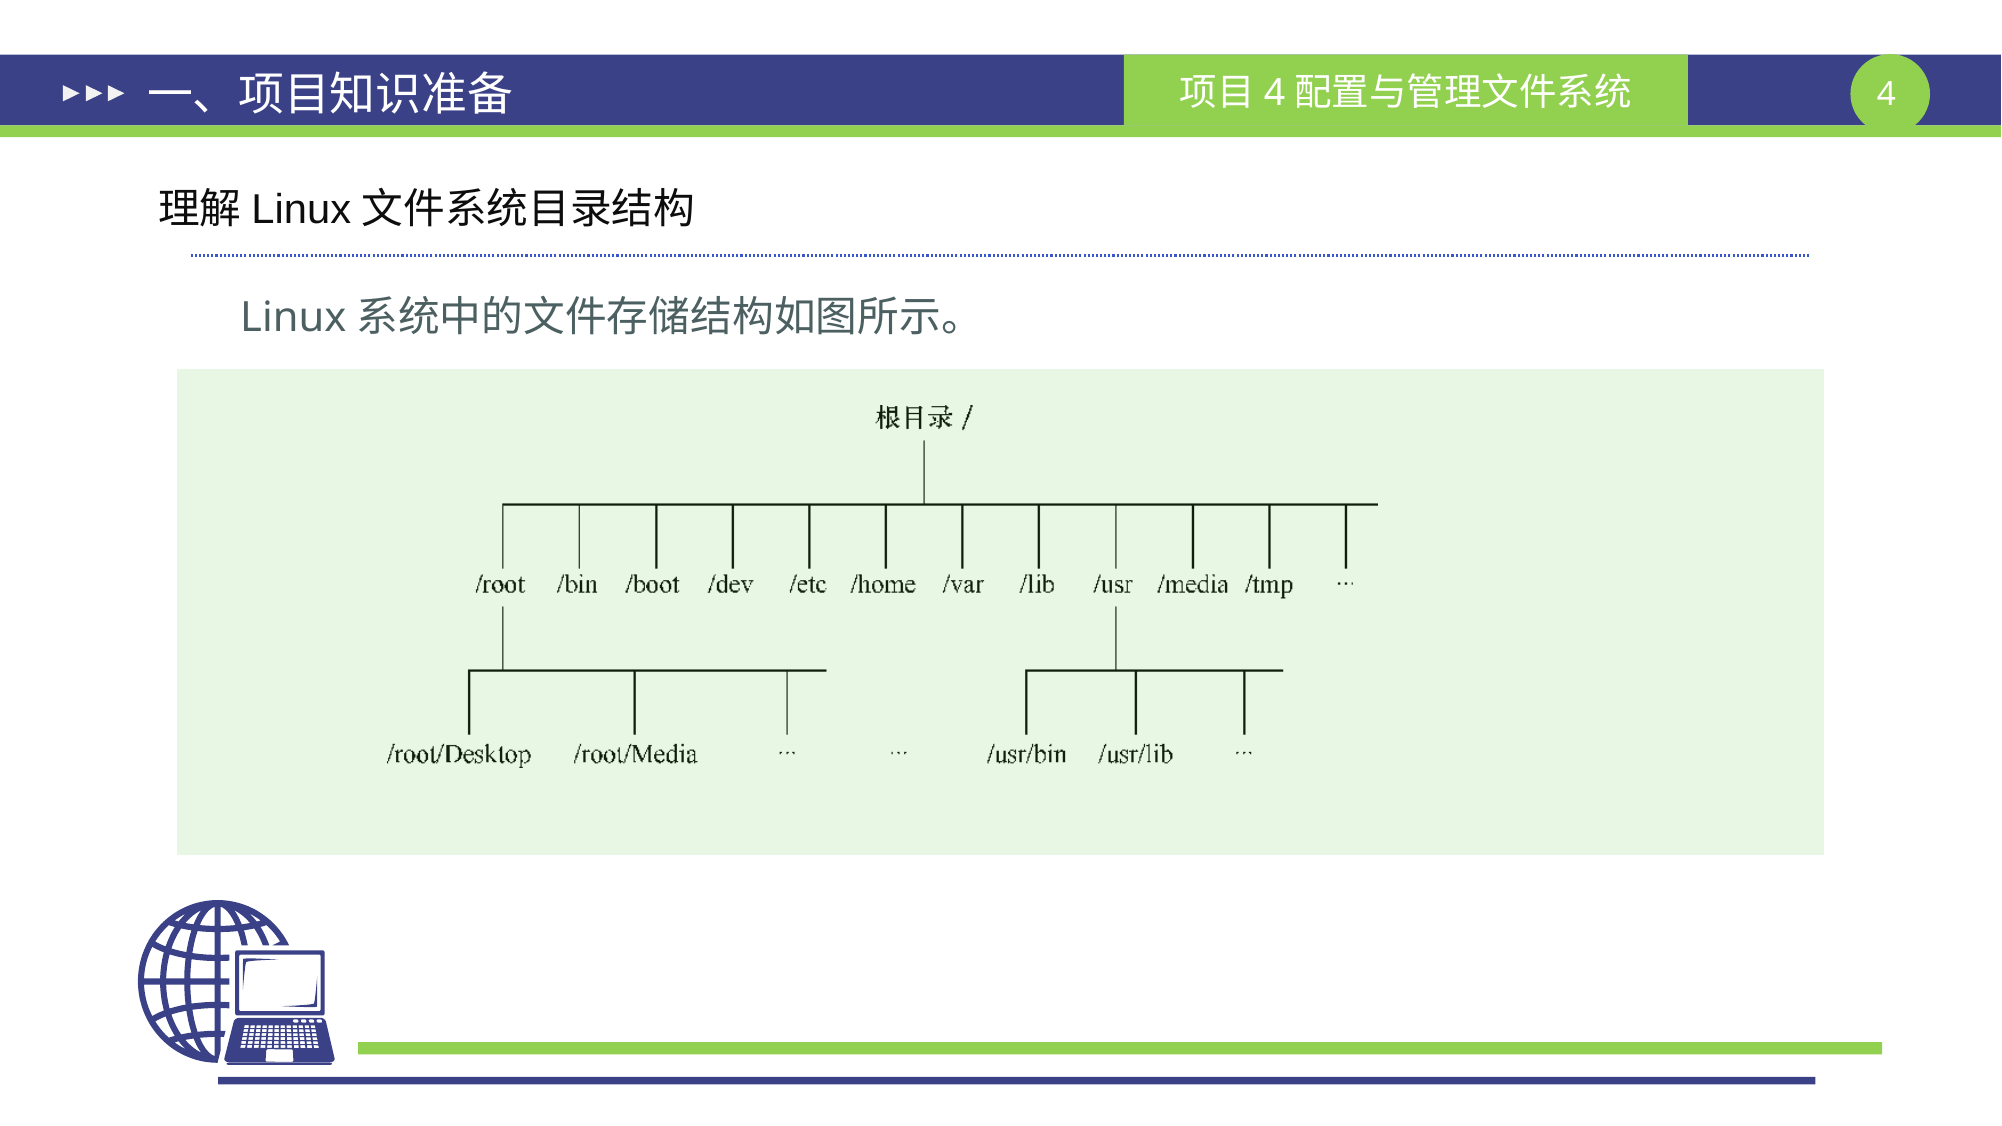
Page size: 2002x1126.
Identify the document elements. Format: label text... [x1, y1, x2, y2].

text_box Linux系统中的文件存储结构如图所示。 [150, 257, 1851, 348]
picture [177, 369, 1824, 856]
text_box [137, 899, 1883, 1085]
list 理解Linux文件系统目录结构 [138, 161, 1901, 238]
title 一、项目知识准备 [127, 59, 1207, 126]
